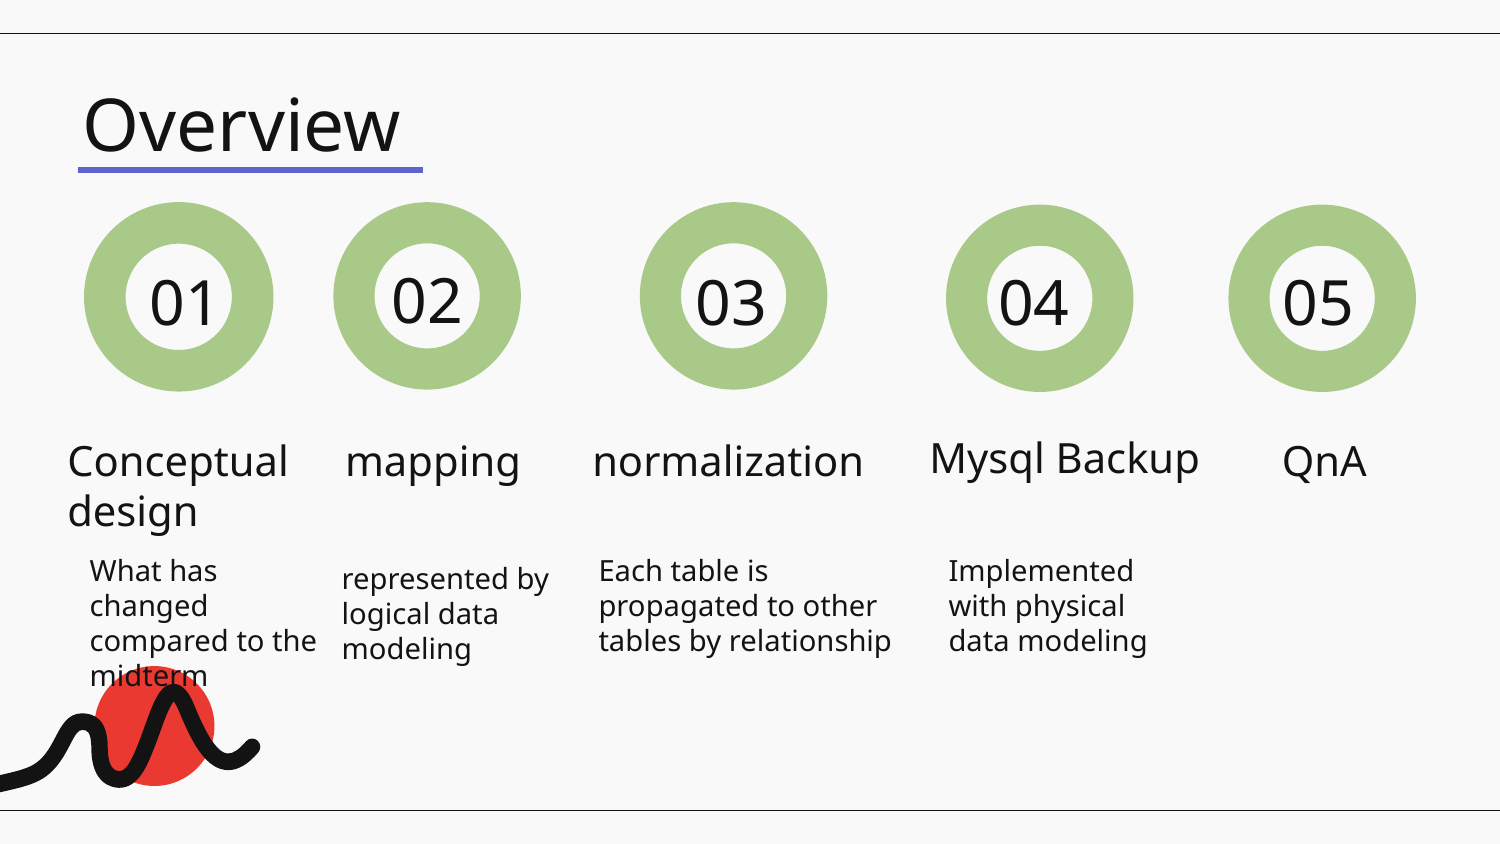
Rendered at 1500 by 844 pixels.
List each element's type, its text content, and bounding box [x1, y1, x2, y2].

text_box [1228, 204, 1416, 392]
subtitle Each table is propagated to other tables by relationship [583, 537, 934, 663]
subtitle represented by logical data modeling [326, 545, 583, 663]
subtitle What has changed compared to the midterm [74, 537, 334, 655]
text_box [639, 202, 828, 390]
title 01 [134, 247, 258, 328]
text_box [84, 202, 274, 392]
subtitle mapping [329, 420, 577, 538]
text_box [333, 202, 521, 390]
title 05 [1267, 248, 1391, 328]
subtitle Implemented with physical data modeling [934, 537, 1195, 655]
subtitle QnA [1266, 420, 1500, 538]
text_box [946, 204, 1134, 392]
title 04 [983, 247, 1107, 328]
title 03 [680, 247, 804, 328]
title 02 [376, 246, 500, 326]
subtitle Mysql Backup [914, 417, 1305, 535]
title Overview [67, 63, 1333, 158]
subtitle normalization [577, 420, 968, 538]
subtitle Conceptual design [52, 420, 329, 538]
